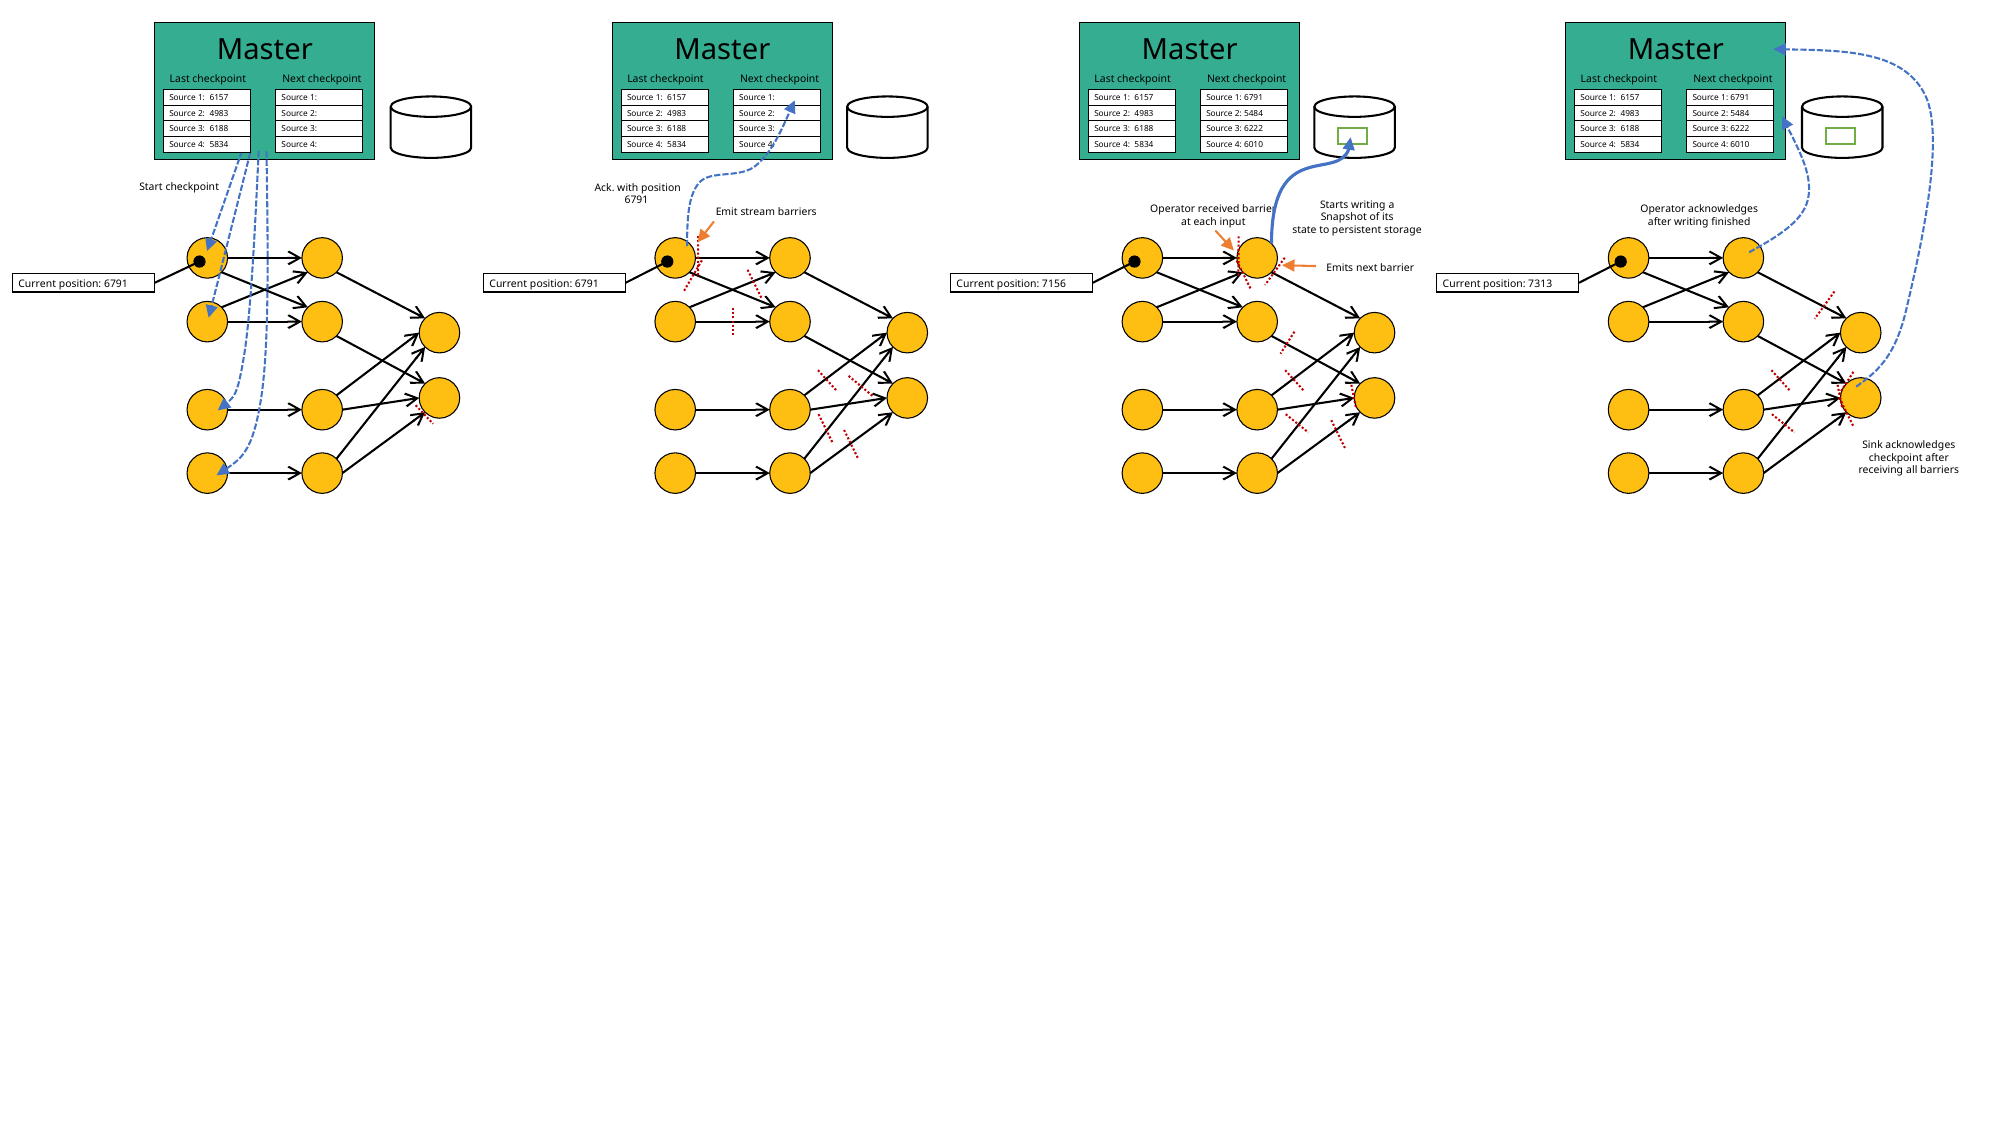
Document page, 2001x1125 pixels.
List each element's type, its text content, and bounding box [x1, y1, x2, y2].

text_box [1607, 300, 1650, 343]
text_box [1748, 116, 1809, 254]
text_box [747, 269, 762, 299]
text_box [697, 221, 715, 243]
text_box [654, 237, 696, 279]
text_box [1295, 332, 1355, 346]
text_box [683, 260, 702, 292]
text_box [254, 151, 269, 257]
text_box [844, 429, 859, 459]
text_box [769, 300, 811, 343]
text_box [846, 95, 929, 159]
text_box Operator received barrier at each input [1128, 201, 1257, 229]
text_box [1771, 414, 1795, 433]
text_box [804, 272, 893, 319]
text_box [1092, 261, 1135, 283]
text_box [886, 311, 929, 354]
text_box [1280, 331, 1295, 354]
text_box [625, 261, 668, 283]
text_box [418, 311, 461, 354]
text_box [769, 452, 811, 494]
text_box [336, 332, 420, 346]
text_box [1722, 452, 1765, 494]
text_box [1642, 272, 1729, 308]
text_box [1814, 291, 1835, 319]
text_box [654, 300, 696, 343]
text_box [1841, 335, 1847, 346]
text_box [1837, 384, 1843, 408]
text_box Current position: 7156 [950, 273, 1094, 293]
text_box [1355, 335, 1361, 346]
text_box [1574, 89, 1662, 153]
text_box Operator acknowledges after writing finished [1614, 201, 1761, 229]
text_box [251, 272, 308, 308]
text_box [1271, 332, 1280, 346]
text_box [1215, 230, 1234, 251]
text_box [1607, 388, 1650, 431]
text_box [769, 237, 811, 279]
text_box [186, 388, 226, 431]
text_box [163, 89, 251, 153]
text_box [733, 89, 821, 153]
text_box [250, 308, 269, 321]
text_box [336, 346, 426, 459]
text_box [1847, 379, 1882, 419]
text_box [1200, 89, 1288, 153]
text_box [420, 335, 426, 346]
text_box [1121, 237, 1164, 279]
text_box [1331, 420, 1346, 449]
text_box Ack. with position 6791 [579, 179, 691, 207]
text_box [228, 322, 268, 409]
text_box [301, 300, 343, 343]
text_box [186, 452, 229, 494]
text_box [1337, 127, 1368, 145]
text_box [1236, 452, 1278, 494]
text_box Master [1565, 22, 1786, 160]
text_box Last checkpoint [1073, 69, 1186, 89]
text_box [689, 272, 776, 308]
text_box Starts writing a Snapshot of its state to persistent storage [1277, 193, 1432, 240]
text_box Next checkpoint [728, 68, 826, 88]
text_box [1088, 89, 1176, 153]
text_box [186, 300, 229, 343]
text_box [1839, 397, 1854, 427]
text_box [1236, 388, 1271, 431]
text_box Sink acknowledges checkpoint after receiving all barriers [1824, 433, 1988, 481]
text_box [415, 405, 434, 424]
text_box [654, 452, 696, 494]
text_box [1757, 346, 1847, 459]
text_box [818, 414, 833, 443]
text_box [1757, 332, 1841, 346]
text_box [1121, 452, 1164, 494]
text_box [389, 95, 473, 159]
text_box [654, 388, 696, 431]
text_box [769, 388, 804, 431]
text_box Master [612, 22, 833, 160]
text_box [1156, 272, 1243, 308]
text_box Current position: 7313 [1436, 273, 1580, 293]
text_box Master [1079, 22, 1300, 160]
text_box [336, 272, 426, 319]
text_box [1285, 370, 1304, 391]
text_box [301, 452, 343, 494]
text_box [426, 377, 461, 419]
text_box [887, 335, 893, 346]
text_box [1353, 311, 1396, 354]
text_box Emit stream barriers [707, 201, 826, 222]
text_box Emits next barrier [1305, 253, 1430, 281]
text_box Last checkpoint [1560, 69, 1673, 89]
text_box [1236, 300, 1279, 343]
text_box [817, 370, 837, 391]
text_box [1236, 260, 1251, 289]
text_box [1351, 384, 1356, 408]
text_box [217, 322, 250, 411]
text_box Next checkpoint [1681, 68, 1779, 88]
text_box Last checkpoint [149, 69, 261, 89]
text_box [1361, 377, 1396, 419]
text_box [186, 237, 208, 279]
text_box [621, 89, 709, 153]
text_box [1686, 89, 1774, 153]
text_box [154, 261, 200, 283]
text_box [810, 459, 893, 474]
text_box Next checkpoint [1195, 68, 1293, 88]
text_box [216, 409, 261, 476]
text_box Start checkpoint [120, 176, 206, 197]
text_box [1722, 300, 1765, 343]
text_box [1265, 257, 1285, 285]
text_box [1271, 272, 1361, 319]
text_box [251, 258, 255, 272]
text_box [342, 459, 426, 474]
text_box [275, 89, 363, 153]
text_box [804, 346, 893, 459]
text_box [1277, 459, 1361, 474]
text_box Next checkpoint [270, 68, 368, 88]
text_box Current position: 6791 [482, 273, 627, 293]
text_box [1763, 459, 1847, 474]
text_box Last checkpoint [606, 69, 719, 89]
text_box [1722, 388, 1757, 431]
text_box [1607, 452, 1650, 494]
text_box [1313, 95, 1396, 159]
text_box [893, 377, 929, 419]
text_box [1757, 272, 1847, 319]
text_box Master [154, 22, 375, 160]
text_box [1121, 300, 1164, 343]
text_box [1239, 237, 1278, 279]
text_box [1722, 237, 1765, 279]
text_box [1771, 370, 1790, 391]
text_box [1773, 43, 1934, 388]
text_box Current position: 6791 [11, 273, 156, 293]
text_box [208, 153, 251, 318]
text_box [251, 150, 260, 257]
text_box [1607, 237, 1650, 279]
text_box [1839, 371, 1854, 394]
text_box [1578, 261, 1621, 283]
text_box [301, 237, 343, 279]
text_box [301, 388, 336, 431]
text_box [1121, 388, 1164, 431]
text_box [1257, 150, 1365, 230]
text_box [804, 332, 887, 346]
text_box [848, 375, 873, 397]
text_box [1271, 346, 1361, 459]
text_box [1285, 414, 1309, 433]
text_box [253, 258, 269, 272]
text_box [686, 153, 769, 247]
